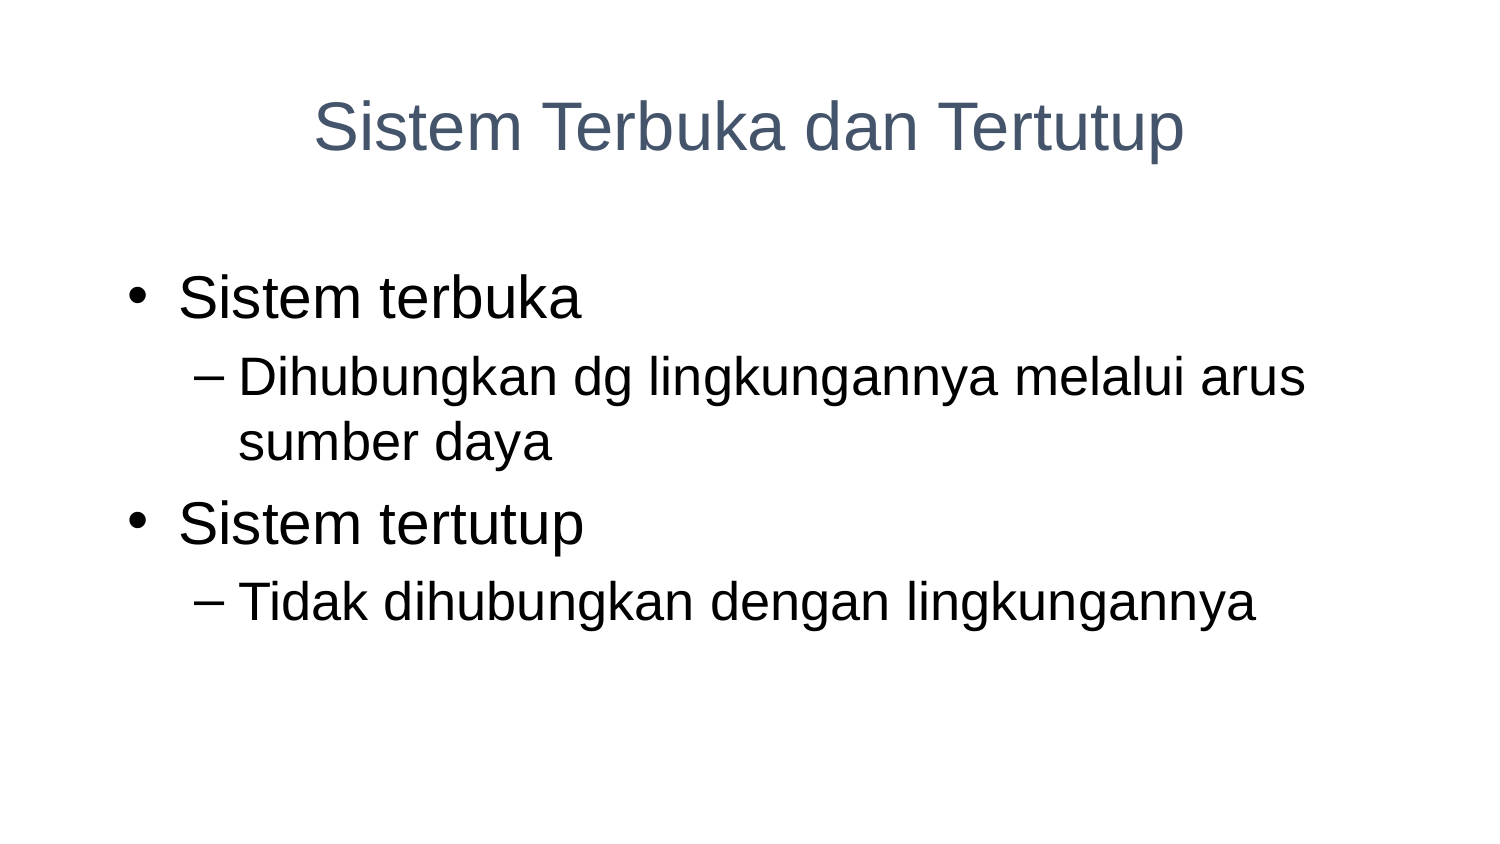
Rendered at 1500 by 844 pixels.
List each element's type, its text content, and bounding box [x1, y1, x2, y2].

text_box Sistem terbuka Dihubungkan dg lingkungannya melalui arus sumber daya Sistem tertutup Tidak dihubungkan dengan lingkungannya [112, 251, 1388, 608]
title Sistem Terbuka dan Tertutup [112, 75, 1388, 216]
